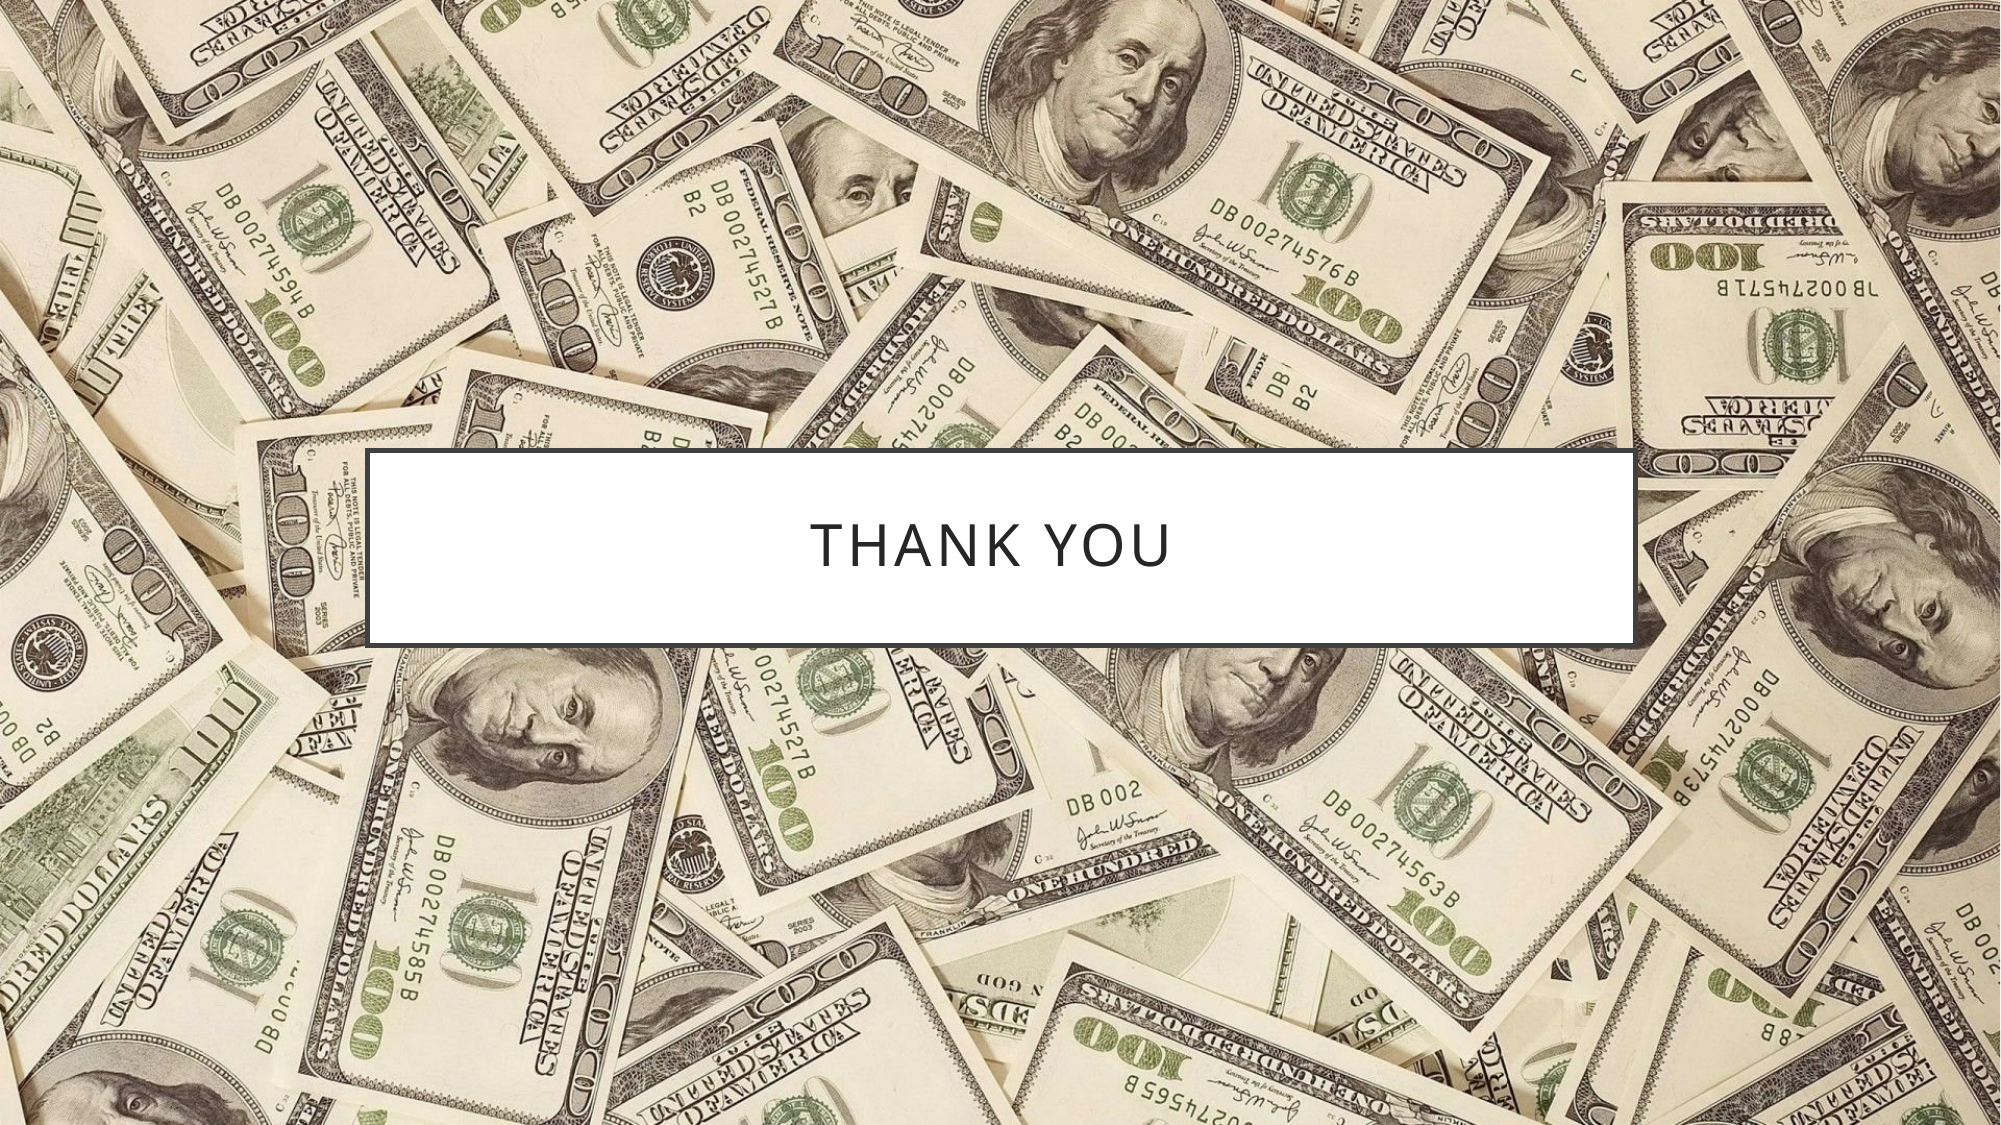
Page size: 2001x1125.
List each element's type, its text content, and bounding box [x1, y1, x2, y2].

picture [0, 0, 2001, 1125]
title Thank you [365, 448, 1638, 648]
